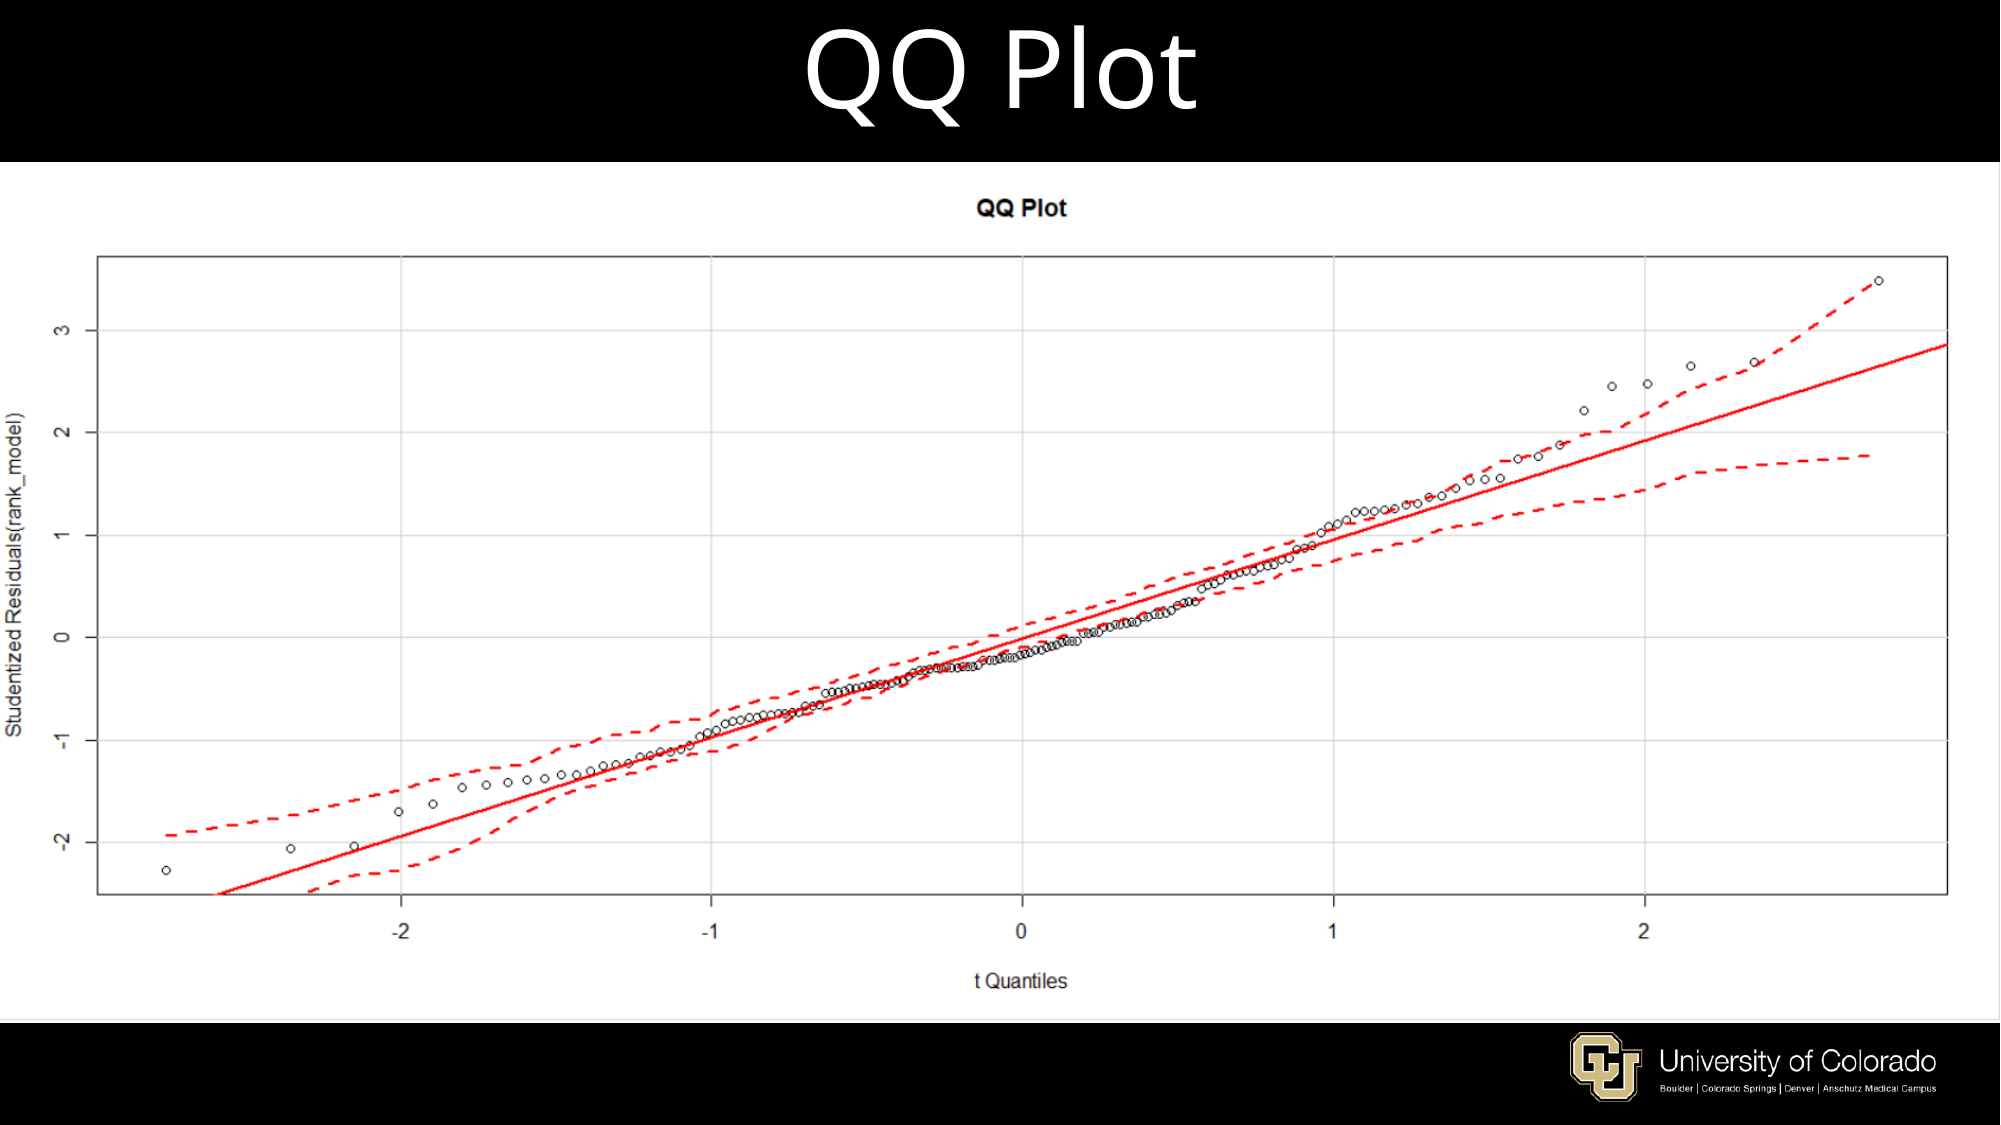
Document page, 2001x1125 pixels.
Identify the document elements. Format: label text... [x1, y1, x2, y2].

title QQ Plot [249, 6, 1750, 140]
picture [0, 162, 2000, 1125]
